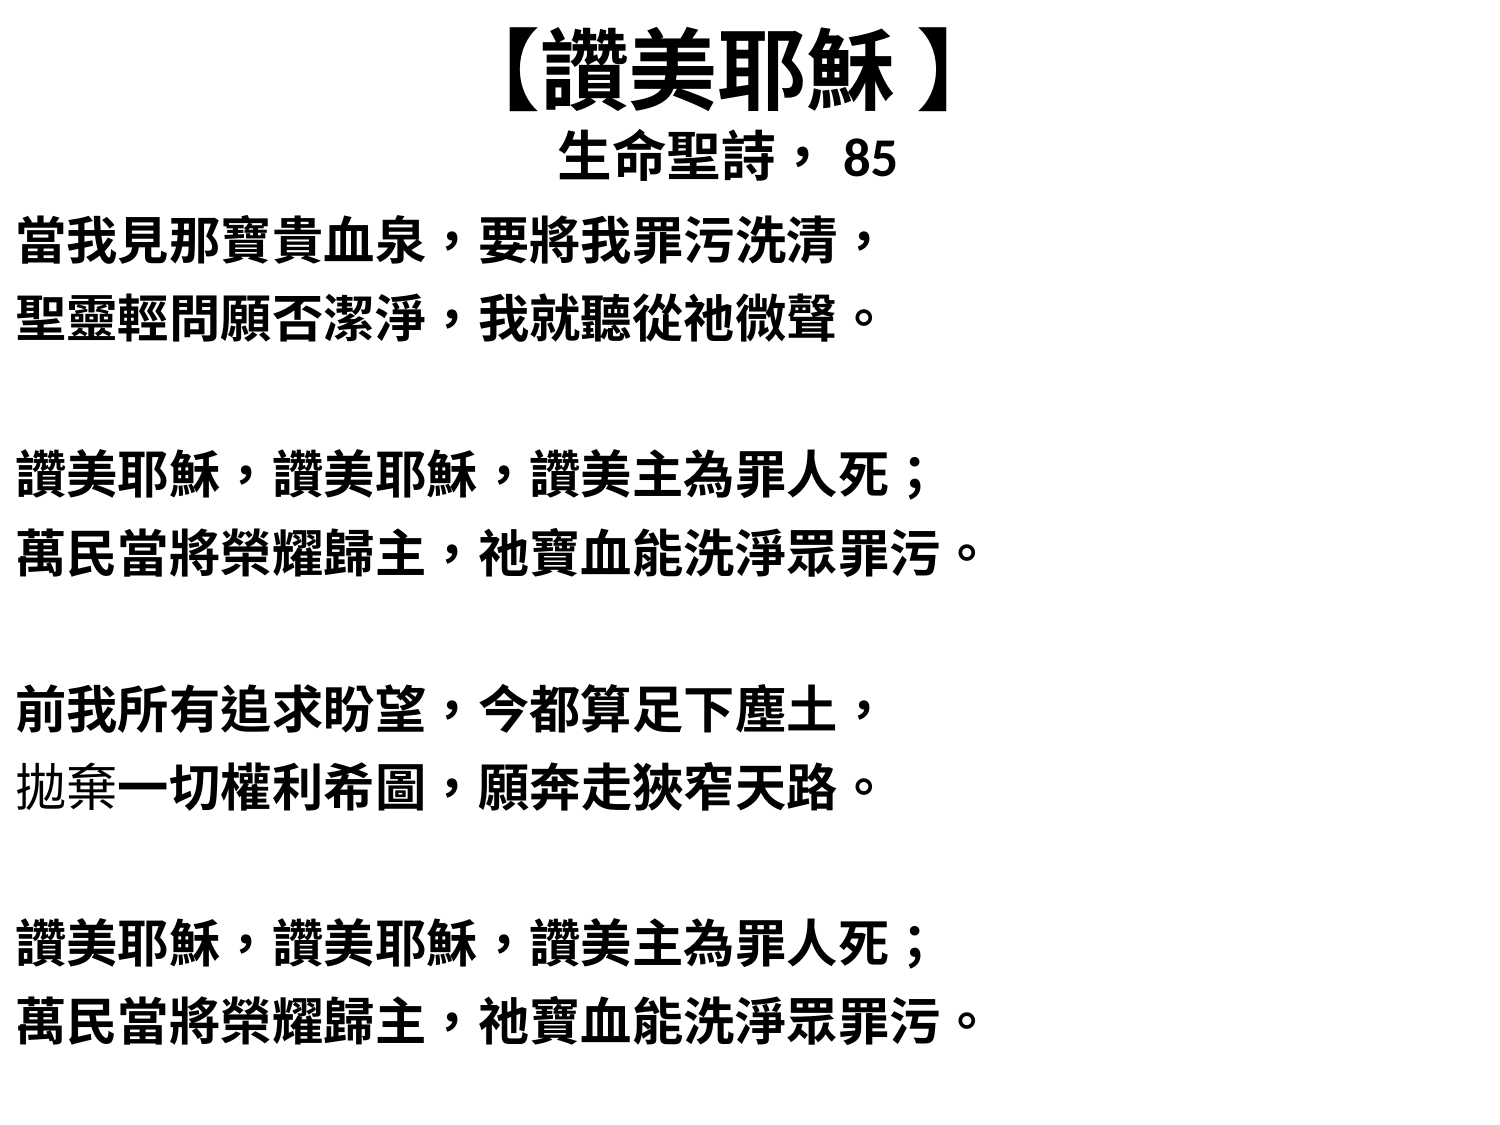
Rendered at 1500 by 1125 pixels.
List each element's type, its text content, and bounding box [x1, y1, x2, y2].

list 當我見那寶貴血泉，要將我罪污洗清， 聖靈輕問願否潔淨，我就聽從祂微聲。 讚美耶穌，讚美耶穌，讚美主為罪人死； 萬民當將榮耀歸主，祂寶血能洗淨眾罪污。 前我所有追求盼望，今都算足下塵土， 拋棄一切權利希圖，願奔走狹窄天路。 讚美耶穌，讚美耶穌，讚美主為罪人死； 萬民當將榮耀歸主，祂寶血能洗淨眾罪污。 [0, 194, 1500, 1059]
title 【讚美耶穌 】 生命聖詩，85 [53, 7, 1404, 194]
